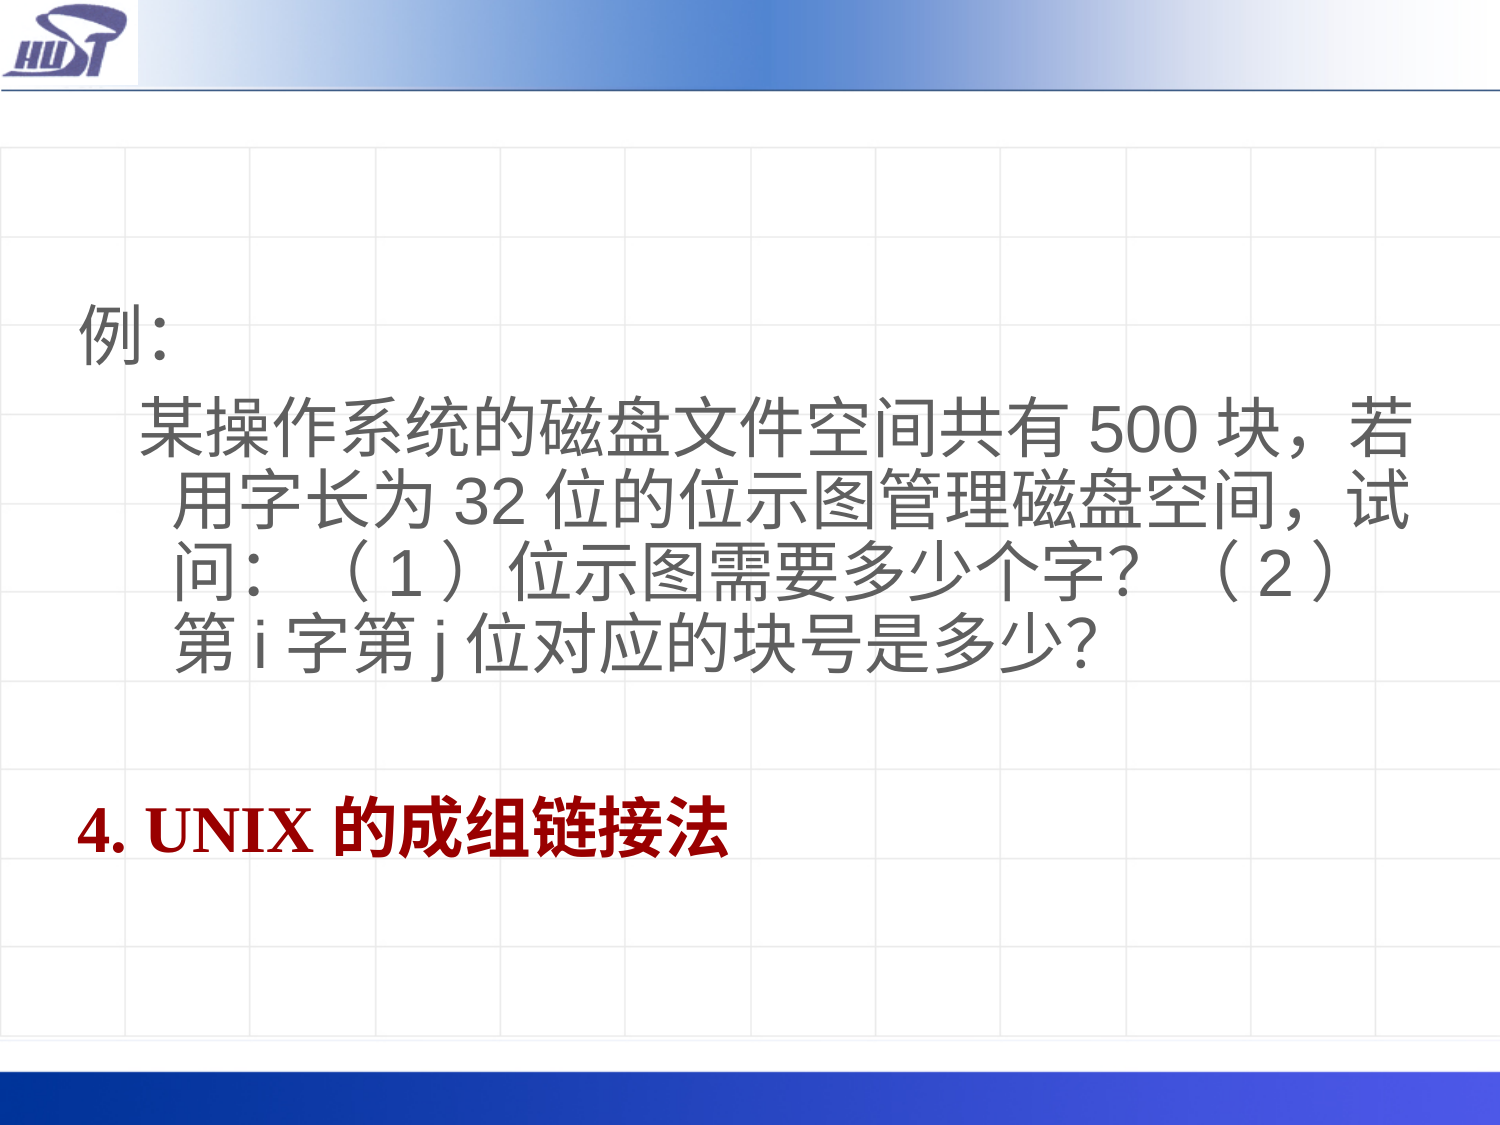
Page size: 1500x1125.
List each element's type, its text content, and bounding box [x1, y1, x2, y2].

picture [0, 0, 1500, 1125]
list 例： 某操作系统的磁盘文件空间共有500块，若用字长为32位的位示图管理磁盘空间，试问：（1）位示图需要多少个字？（2）第i字第j位对应的块号是多少？ 4. UNIX的成组链接法 [62, 295, 1439, 949]
